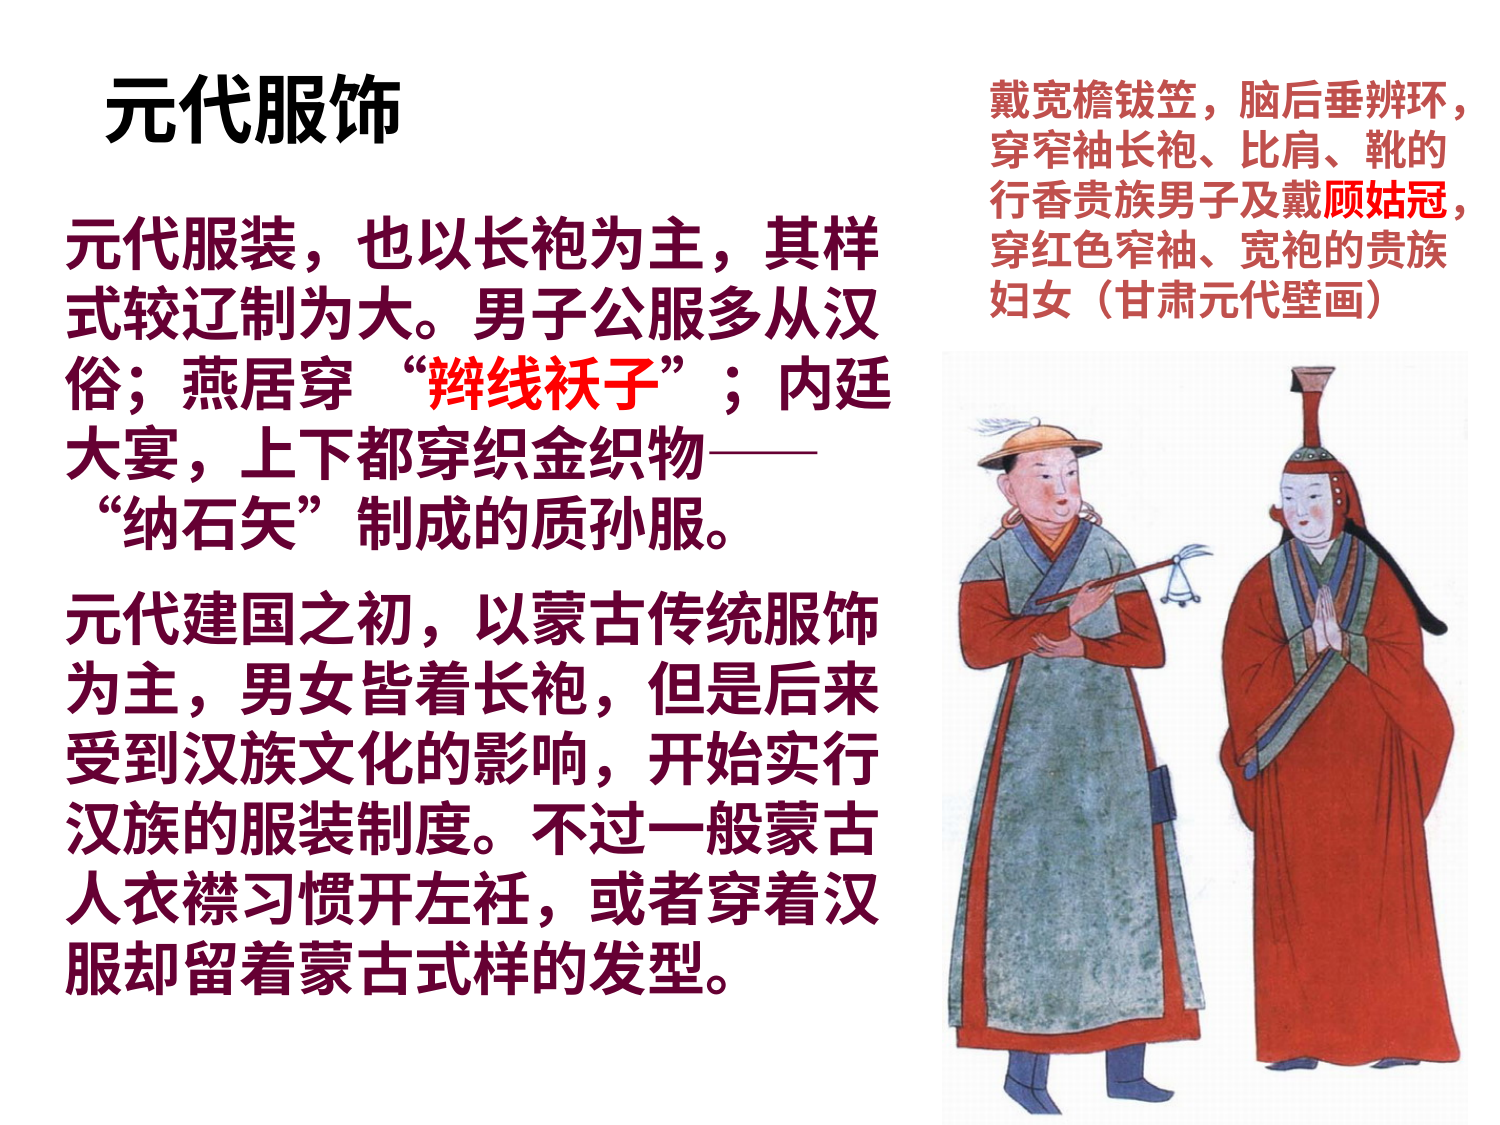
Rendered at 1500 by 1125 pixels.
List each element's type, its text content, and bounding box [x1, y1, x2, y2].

text_box 元代服饰 [88, 54, 443, 160]
text_box 戴宽檐钹笠，脑后垂辨环，穿窄袖长袍、比肩、靴的行香贵族男子及戴顾姑冠，穿红色窄袖、宽袍的贵族妇女（甘肃元代壁画） [974, 66, 1496, 332]
picture [942, 350, 1468, 1125]
text_box 元代服装，也以长袍为主，其样式较辽制为大。男子公服多从汉俗；燕居穿 “辫线袄子”；内廷大宴，上下都穿织金织物——“纳石矢”制成的质孙服。 元代建国之初，以蒙古传统服饰为主，男女皆着长袍，但是后来受到汉族文化的影响，开始实行汉族的服装制度。不过一般蒙古人衣襟习惯开左衽，或者穿着汉服却留着蒙古式样的发型。 [49, 199, 919, 1010]
